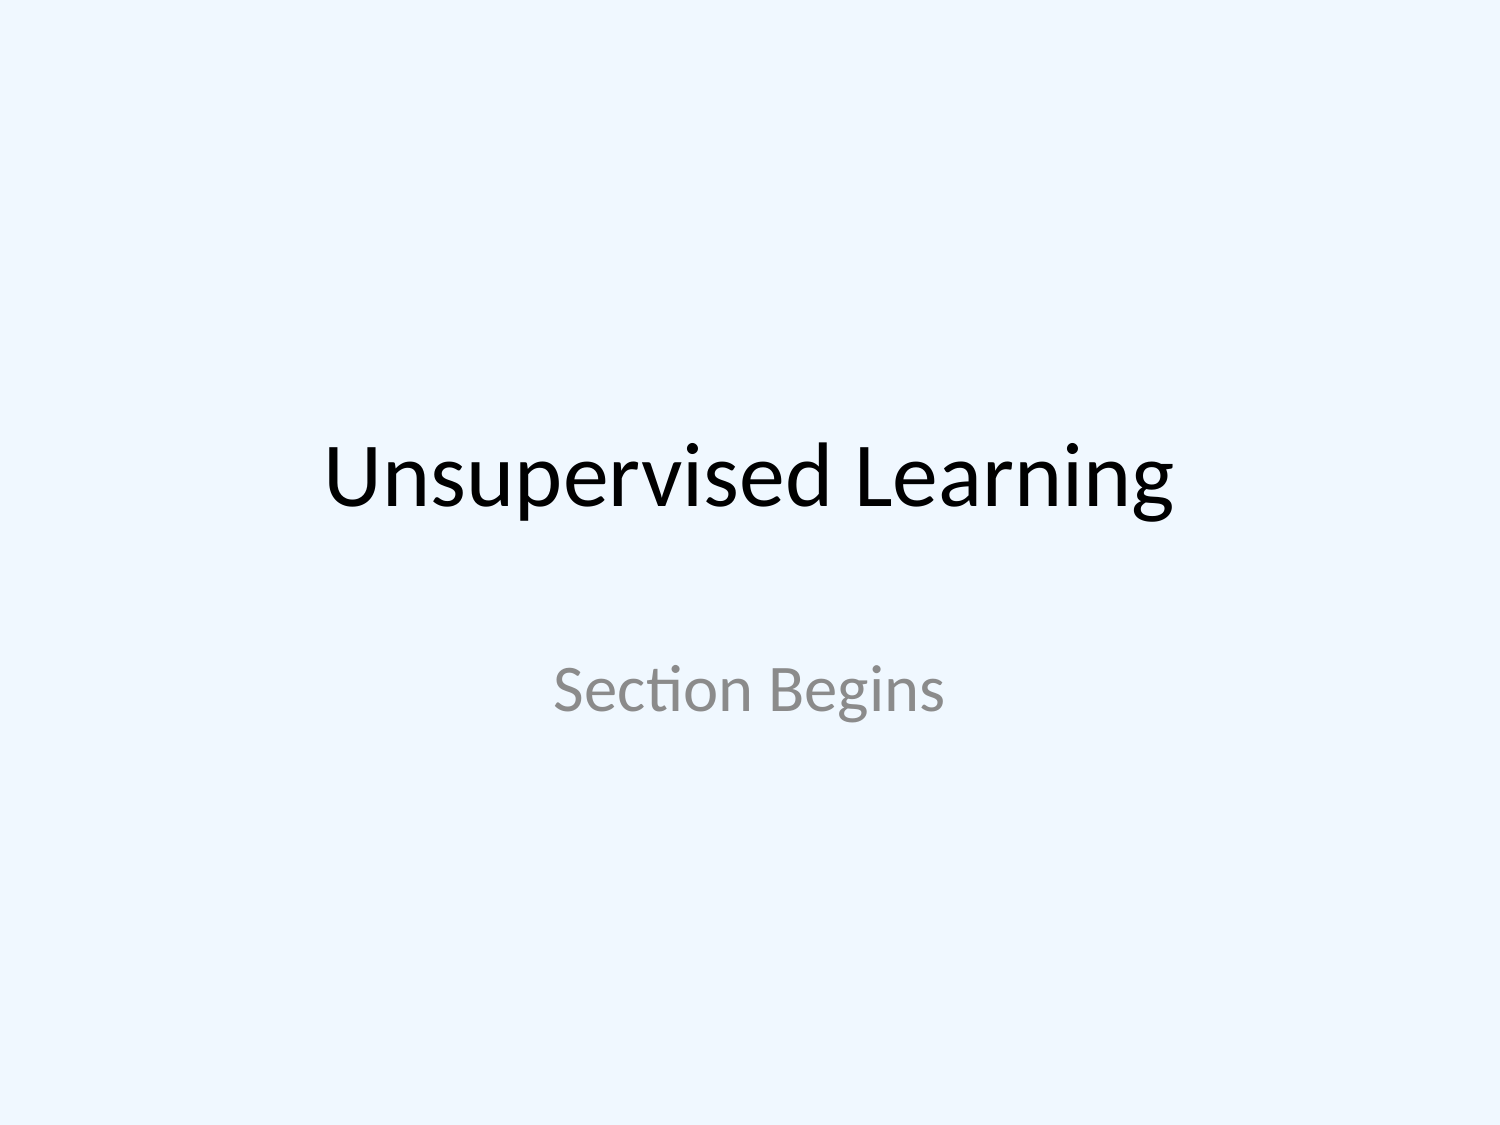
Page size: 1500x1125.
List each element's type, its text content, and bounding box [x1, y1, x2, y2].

subtitle Section Begins [225, 637, 1275, 925]
title Unsupervised Learning [112, 349, 1388, 591]
